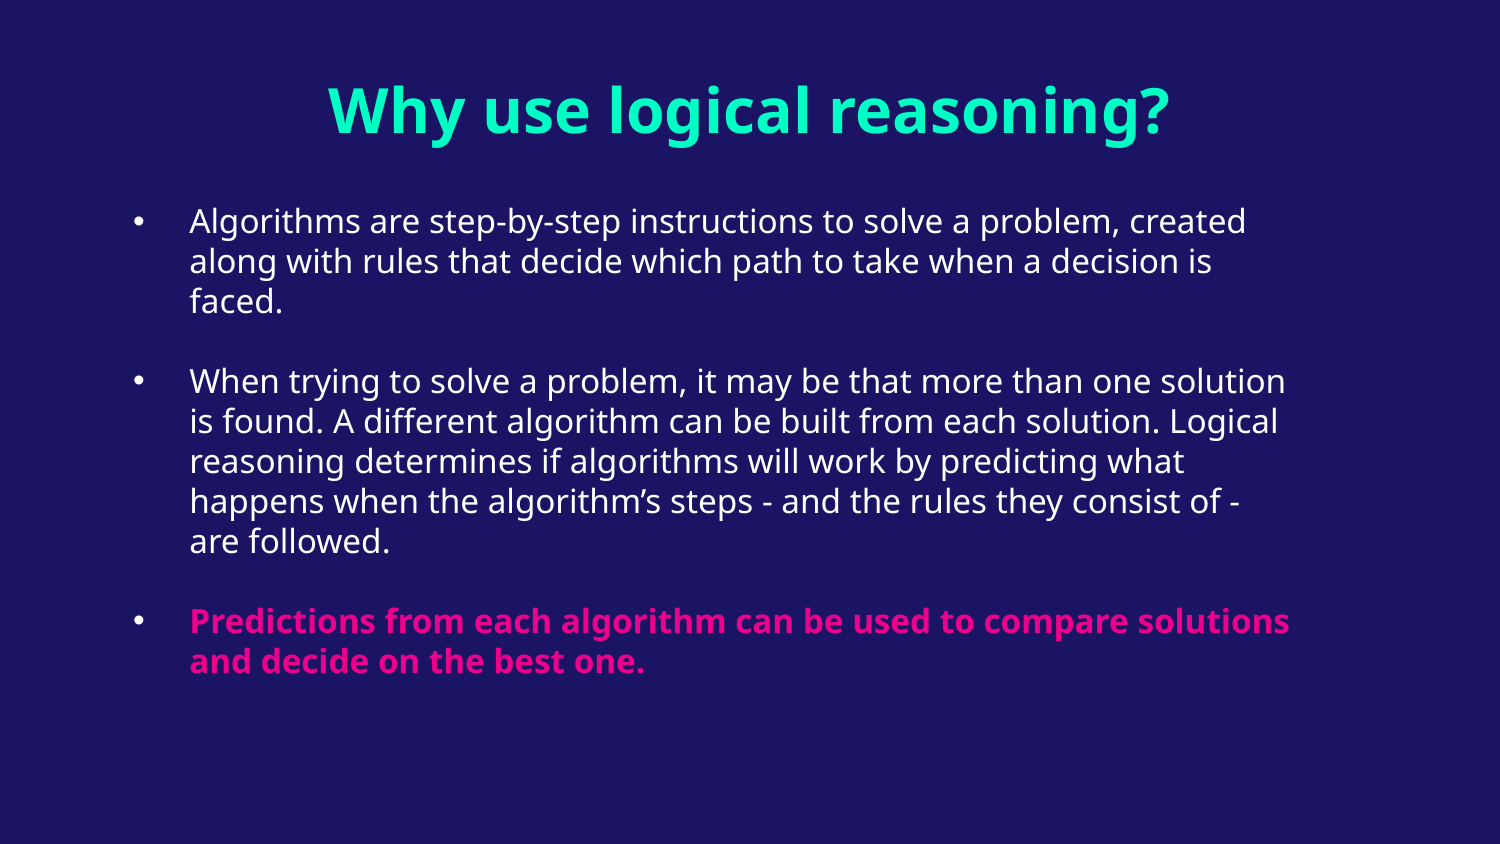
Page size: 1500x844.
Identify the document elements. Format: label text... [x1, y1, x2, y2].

subtitle Algorithms are step-by-step instructions to solve a problem, created along with rules that decide which path to take when a decision is faced. When trying to solve a problem, it may be that more than one solution is found. A different algorithm can be built from each solution. Logical reasoning determines if algorithms will work by predicting what happens when the algorithm’s steps - and the rules they consist of - are followed. Predictions from each algorithm can be used to compare solutions and decide on the best one. [118, 185, 1315, 727]
title Why use logical reasoning? [209, 56, 1291, 166]
